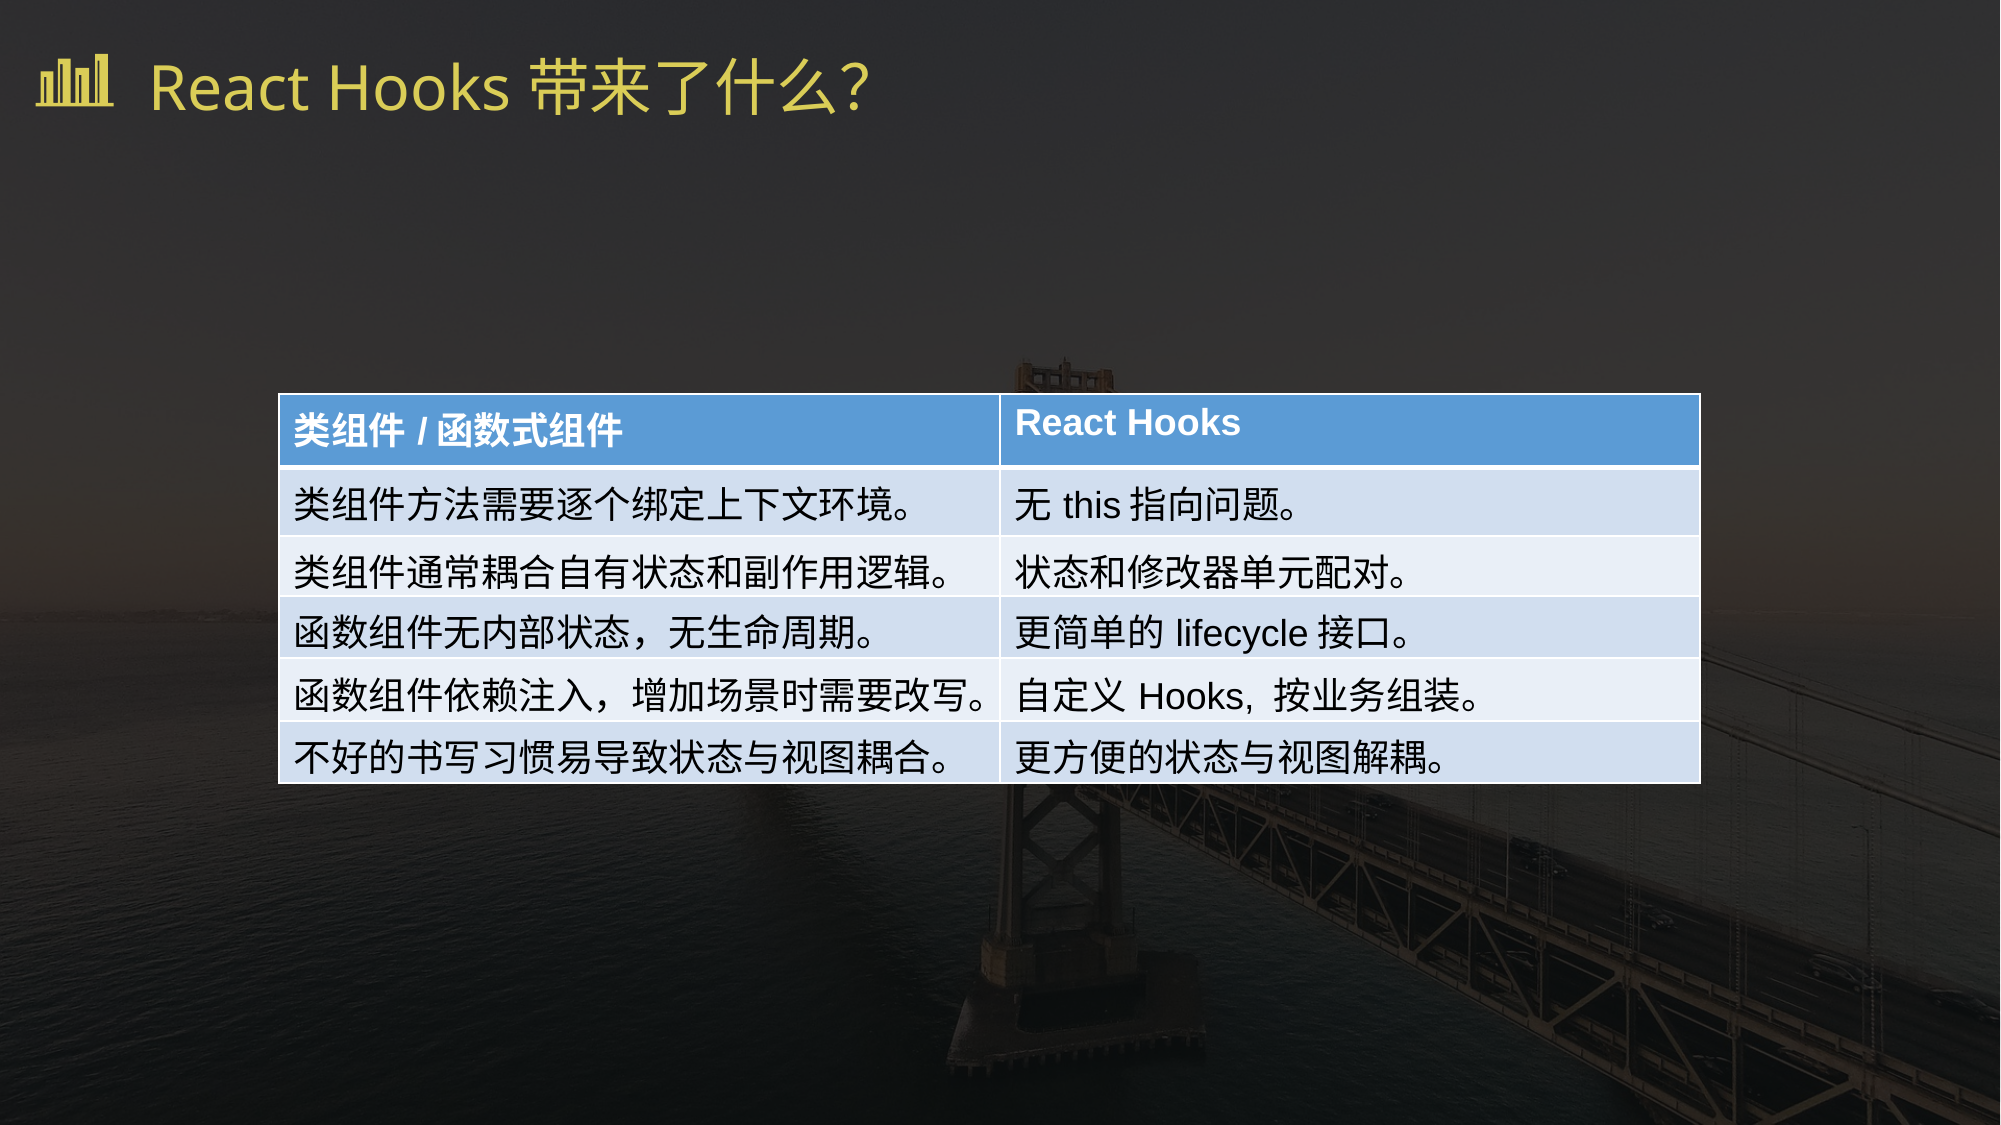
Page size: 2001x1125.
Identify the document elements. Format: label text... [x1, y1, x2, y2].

table_cell 无this指向问题。 [1001, 470, 1699, 535]
table_cell 类组件方法需要逐个绑定上下文环境。 [280, 470, 999, 535]
table_cell 自定义Hooks, 按业务组装。 [1001, 659, 1699, 720]
table_cell 状态和修改器单元配对。 [1001, 537, 1699, 595]
table_header React Hooks [1001, 395, 1699, 465]
table_cell 不好的书写习惯易导致状态与视图耦合。 [280, 722, 999, 782]
table_cell 类组件通常耦合自有状态和副作用逻辑。 [280, 537, 999, 595]
table_cell 函数组件依赖注入，增加场景时需要改写。 [280, 659, 999, 720]
table_cell 更方便的状态与视图解耦。 [1001, 722, 1699, 782]
text_box [35, 53, 114, 107]
table_cell 更简单的lifecycle接口。 [1001, 597, 1699, 657]
table_cell 函数组件无内部状态，无生命周期。 [280, 597, 999, 657]
text_box React Hooks带来了什么？ [134, 40, 1035, 130]
table_header 类组件/函数式组件 [280, 395, 999, 465]
